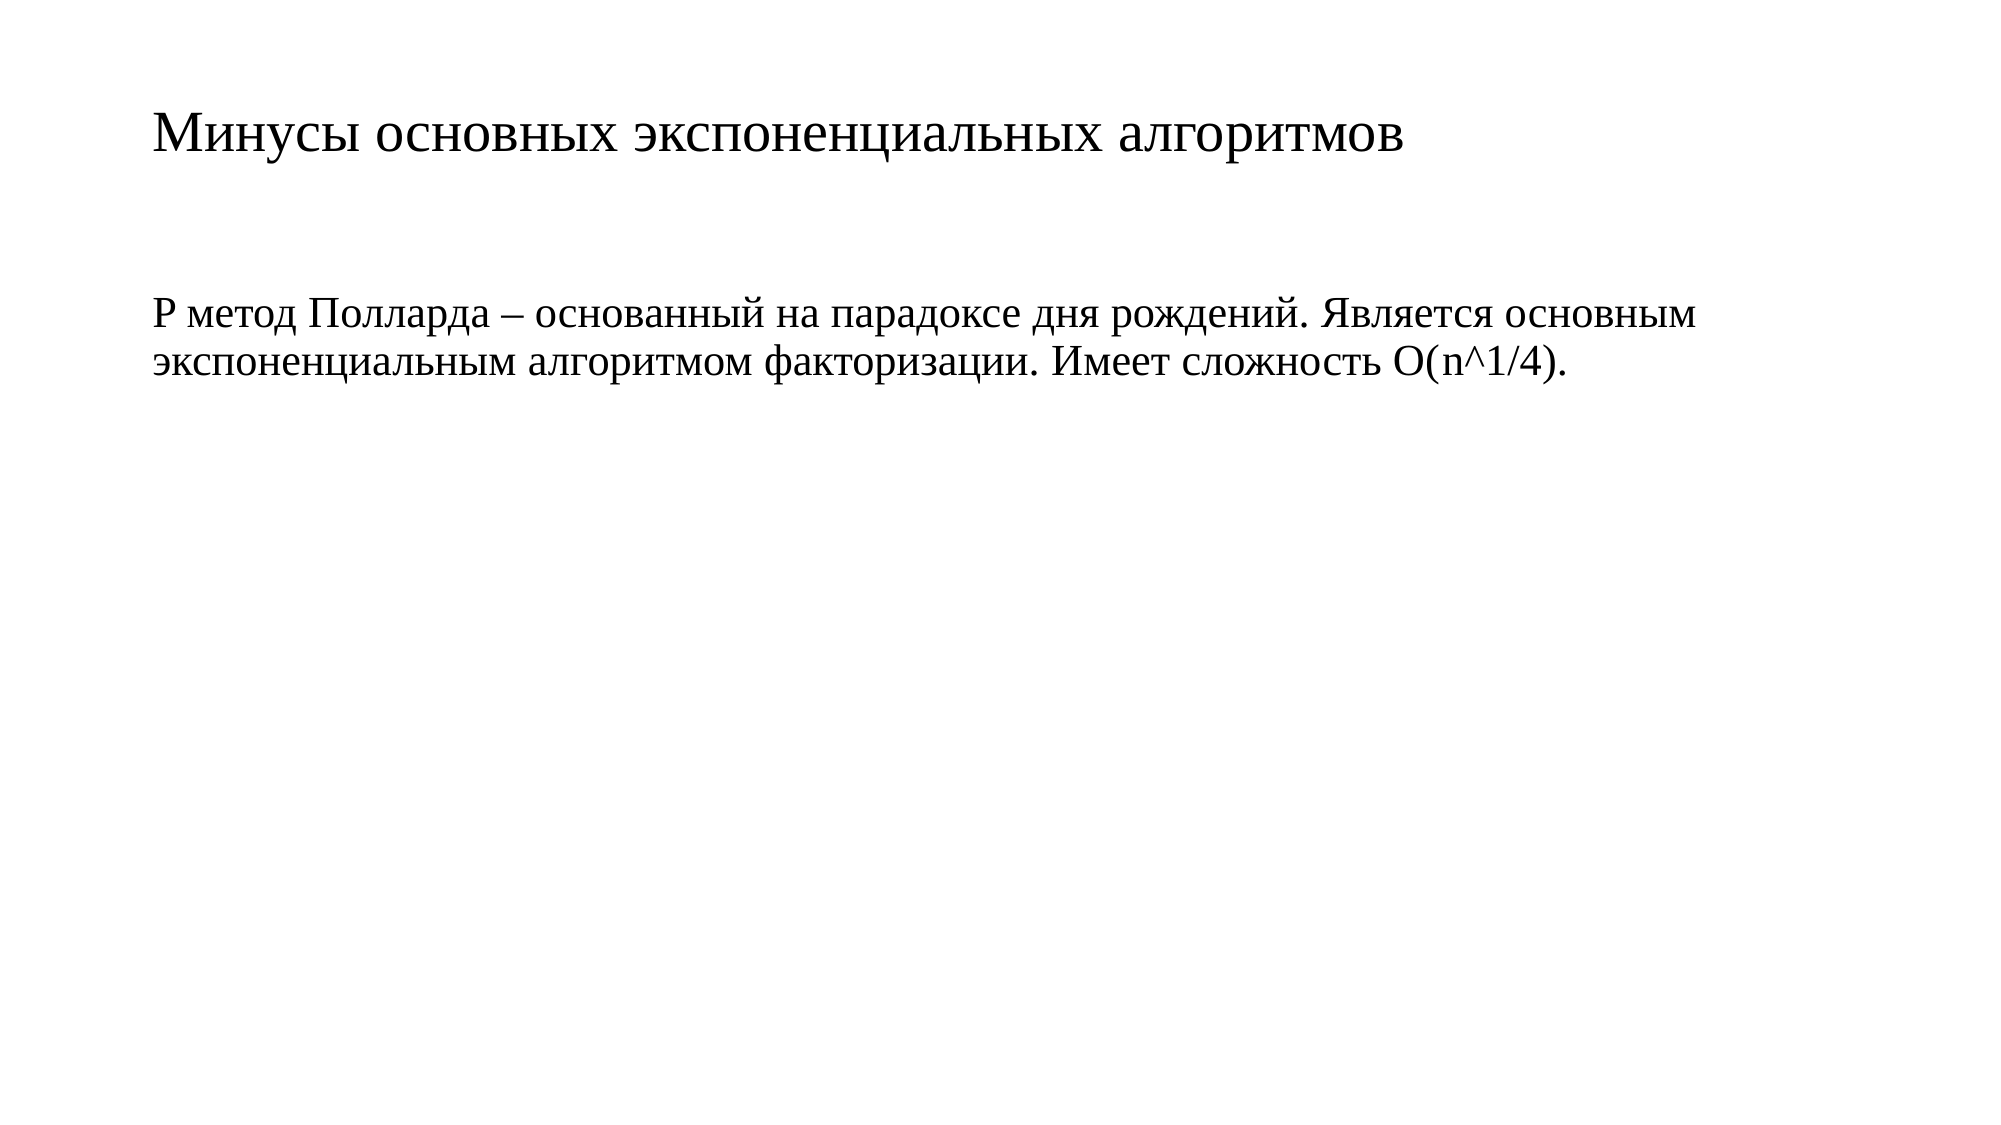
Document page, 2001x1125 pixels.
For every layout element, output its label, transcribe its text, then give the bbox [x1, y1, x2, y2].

title Минусы основных экспоненциальных алгоритмов [137, 59, 1863, 206]
text_box P метод Полларда – основанный на парадоксе дня рождений. Является основным экспоненциальным алгоритмом факторизации. Имеет сложность О(n^1/4). [137, 264, 1863, 410]
